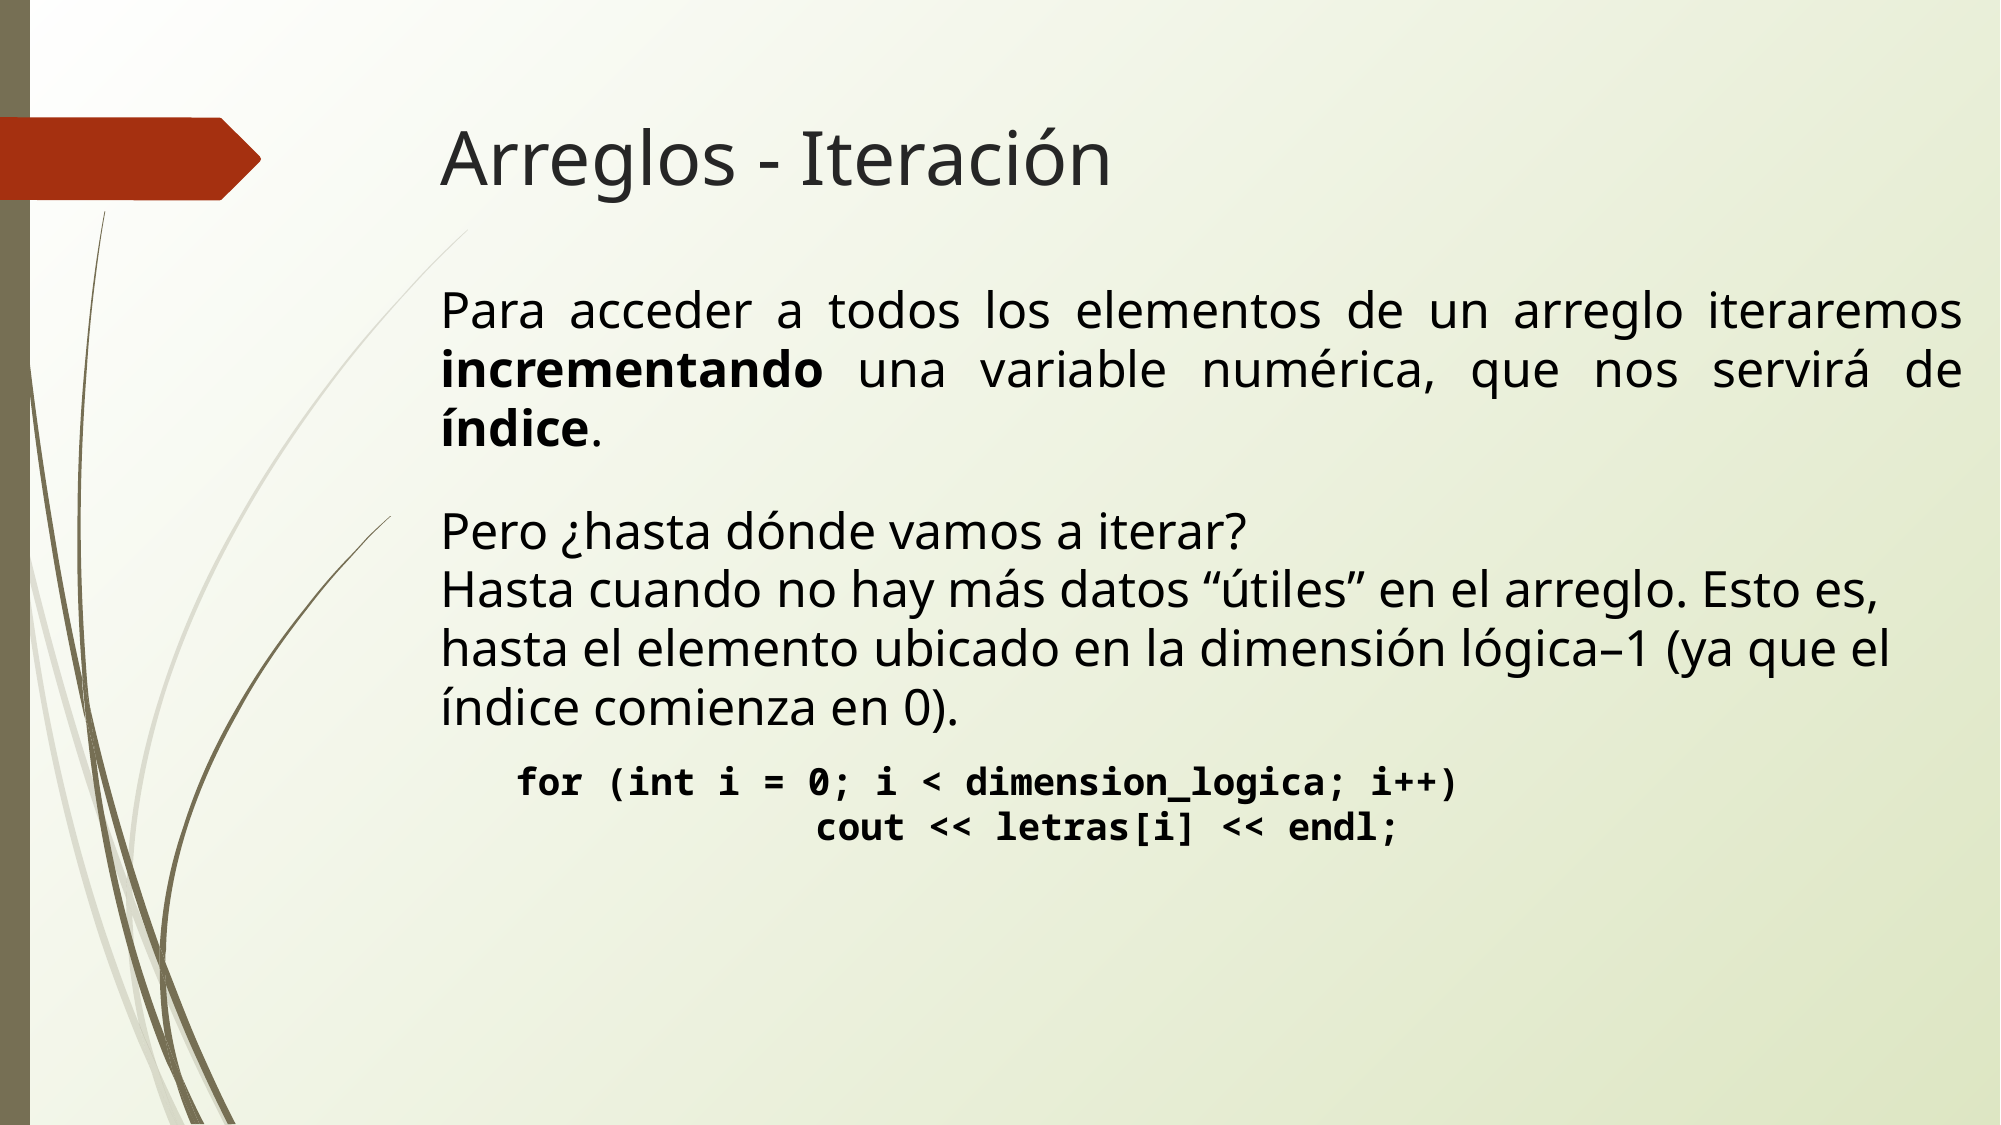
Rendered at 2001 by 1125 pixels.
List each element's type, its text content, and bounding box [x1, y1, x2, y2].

list Para acceder a todos los elementos de un arreglo iteraremos incrementando una variable numérica, que nos servirá de índice. Pero ¿hasta dónde vamos a iterar? Hasta cuando no hay más datos “útiles” en el arreglo. Esto es, hasta el elemento ubicado en la dimensión lógica–1 (ya que el índice comienza en 0). for (int i = 0; i < dimension_logica; i++) cout << letras[i] << endl; [425, 274, 1980, 1125]
title Arreglos - Iteración [425, 102, 1888, 274]
